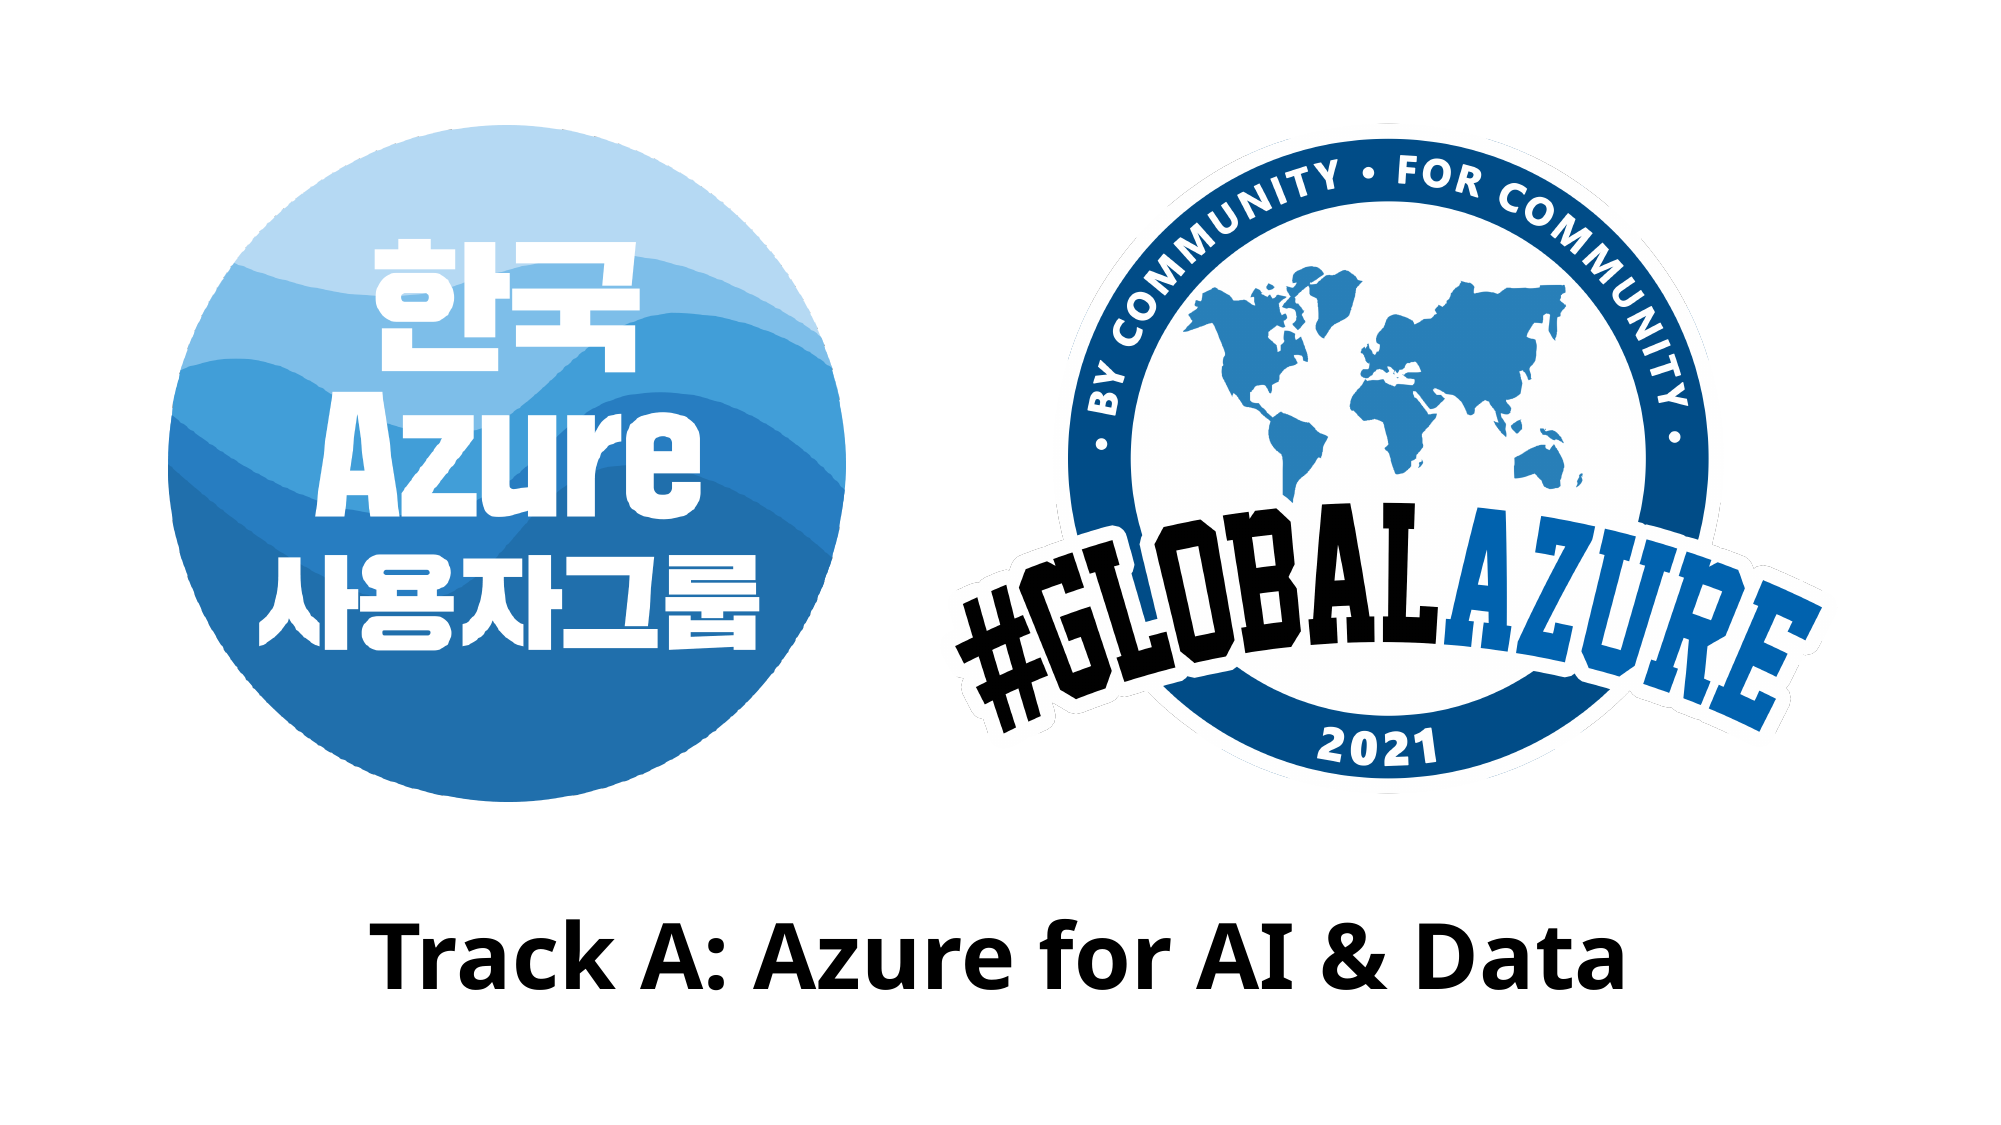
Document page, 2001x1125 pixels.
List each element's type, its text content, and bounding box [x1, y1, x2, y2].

picture [151, 108, 861, 817]
picture [928, 108, 1849, 817]
text_box Track A: Azure for AI & Data [334, 890, 1666, 1016]
